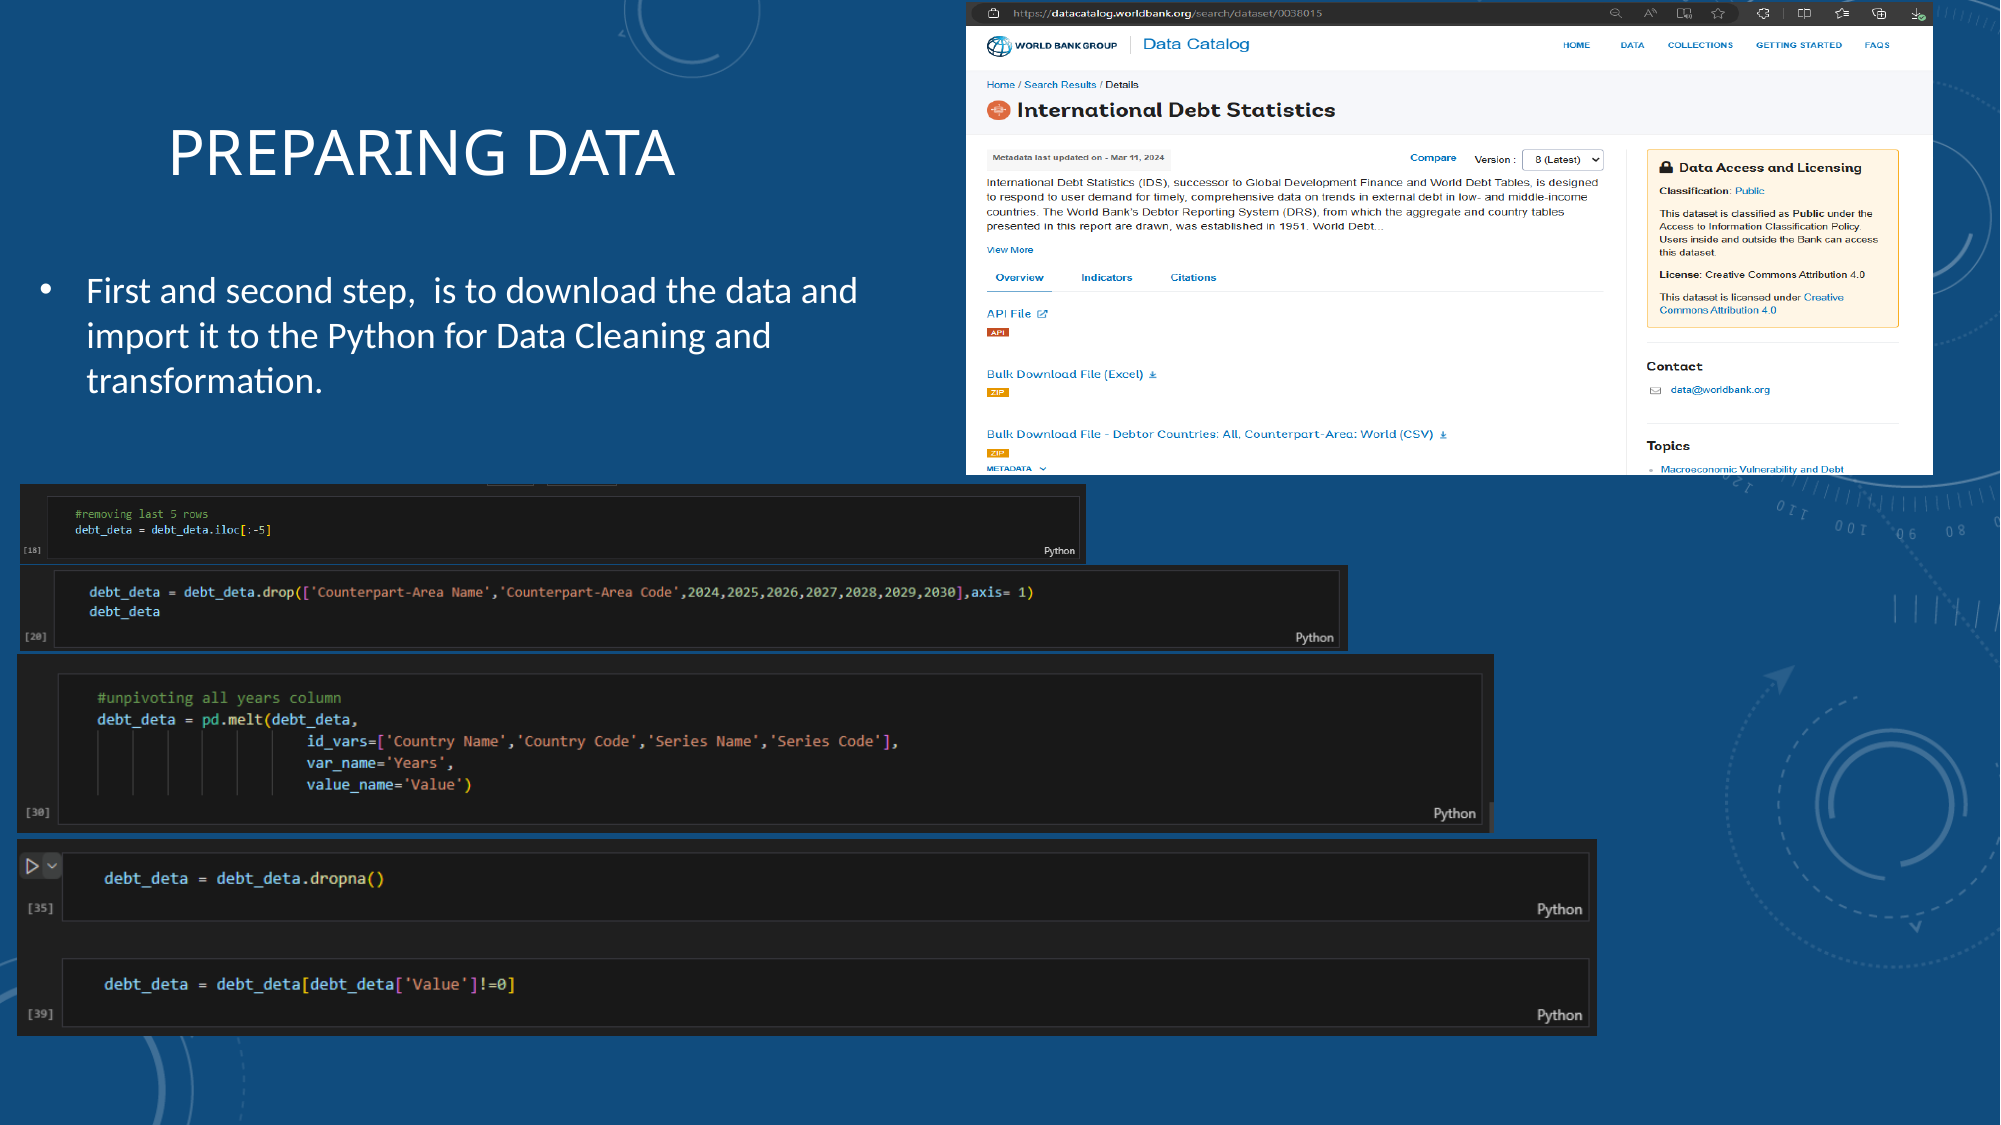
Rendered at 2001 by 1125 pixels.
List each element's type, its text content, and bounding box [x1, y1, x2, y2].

list First and second step, is to download the data and import it to the Python for Data Cleaning and transformation. [24, 187, 923, 480]
title Preparing Data [152, 101, 700, 187]
picture [0, 0, 2000, 1125]
